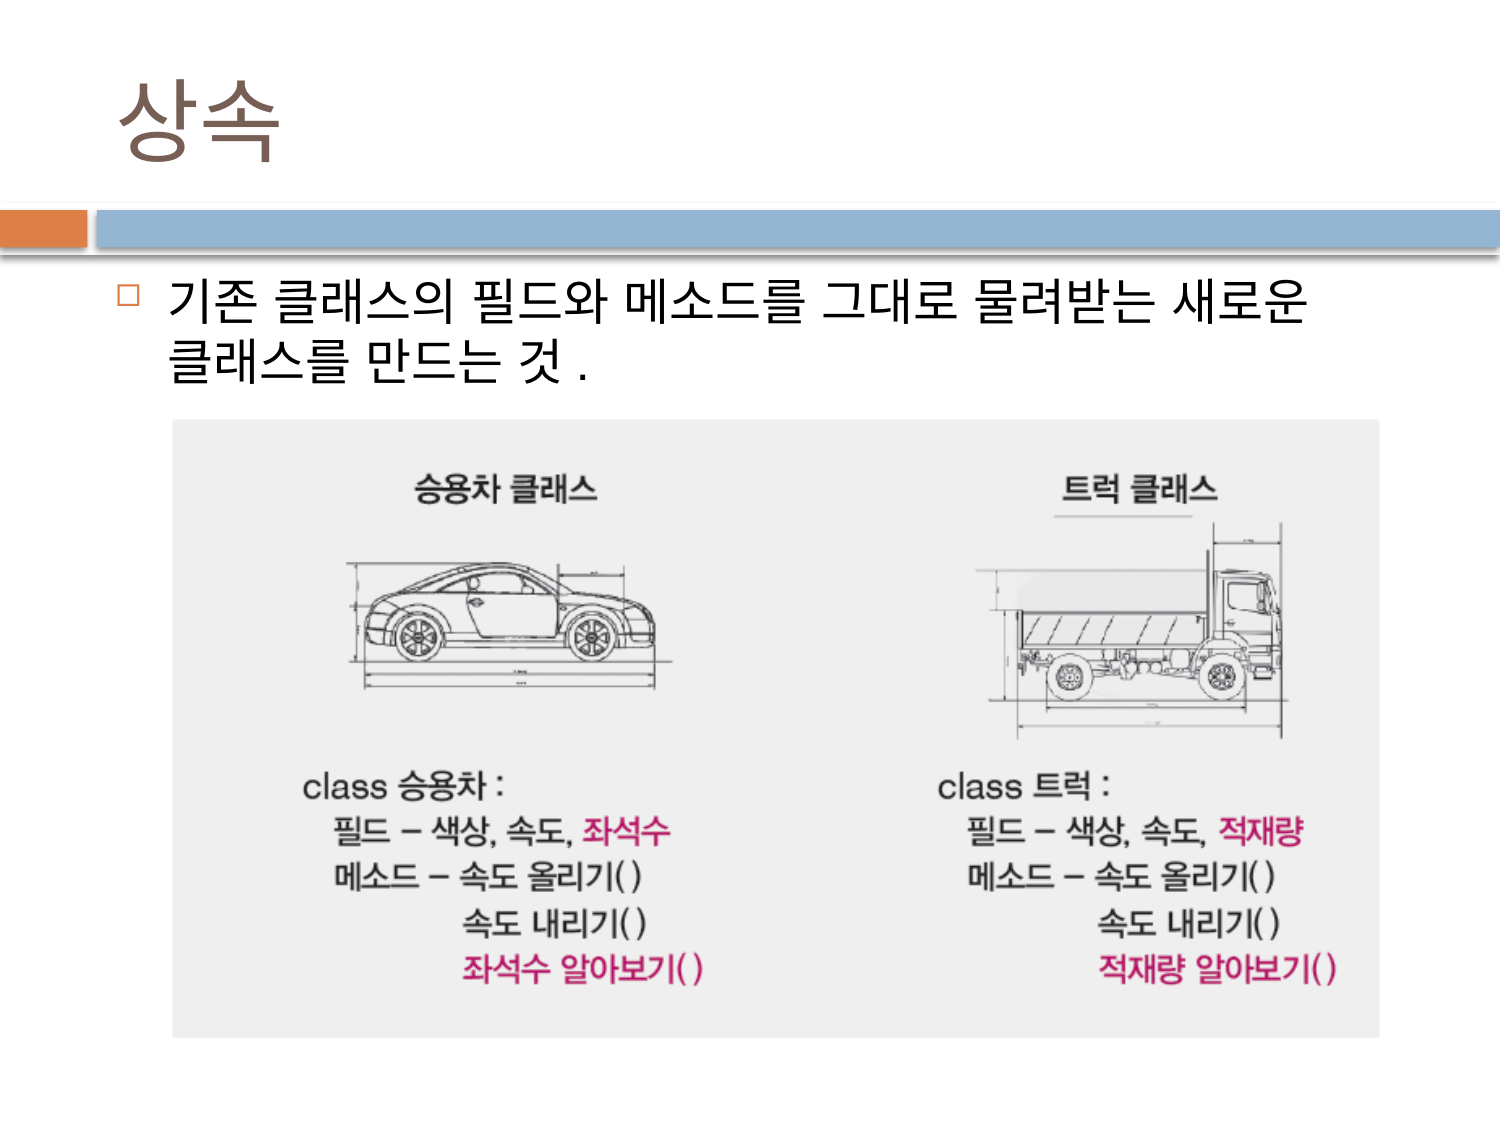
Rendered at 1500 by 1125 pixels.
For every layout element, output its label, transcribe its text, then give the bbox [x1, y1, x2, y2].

title 상속 [100, 37, 1438, 200]
list 기존 클래스의 필드와 메소드를 그대로 물려받는 새로운 클래스를 만드는 것. [100, 262, 1438, 1000]
picture [170, 410, 1380, 1038]
